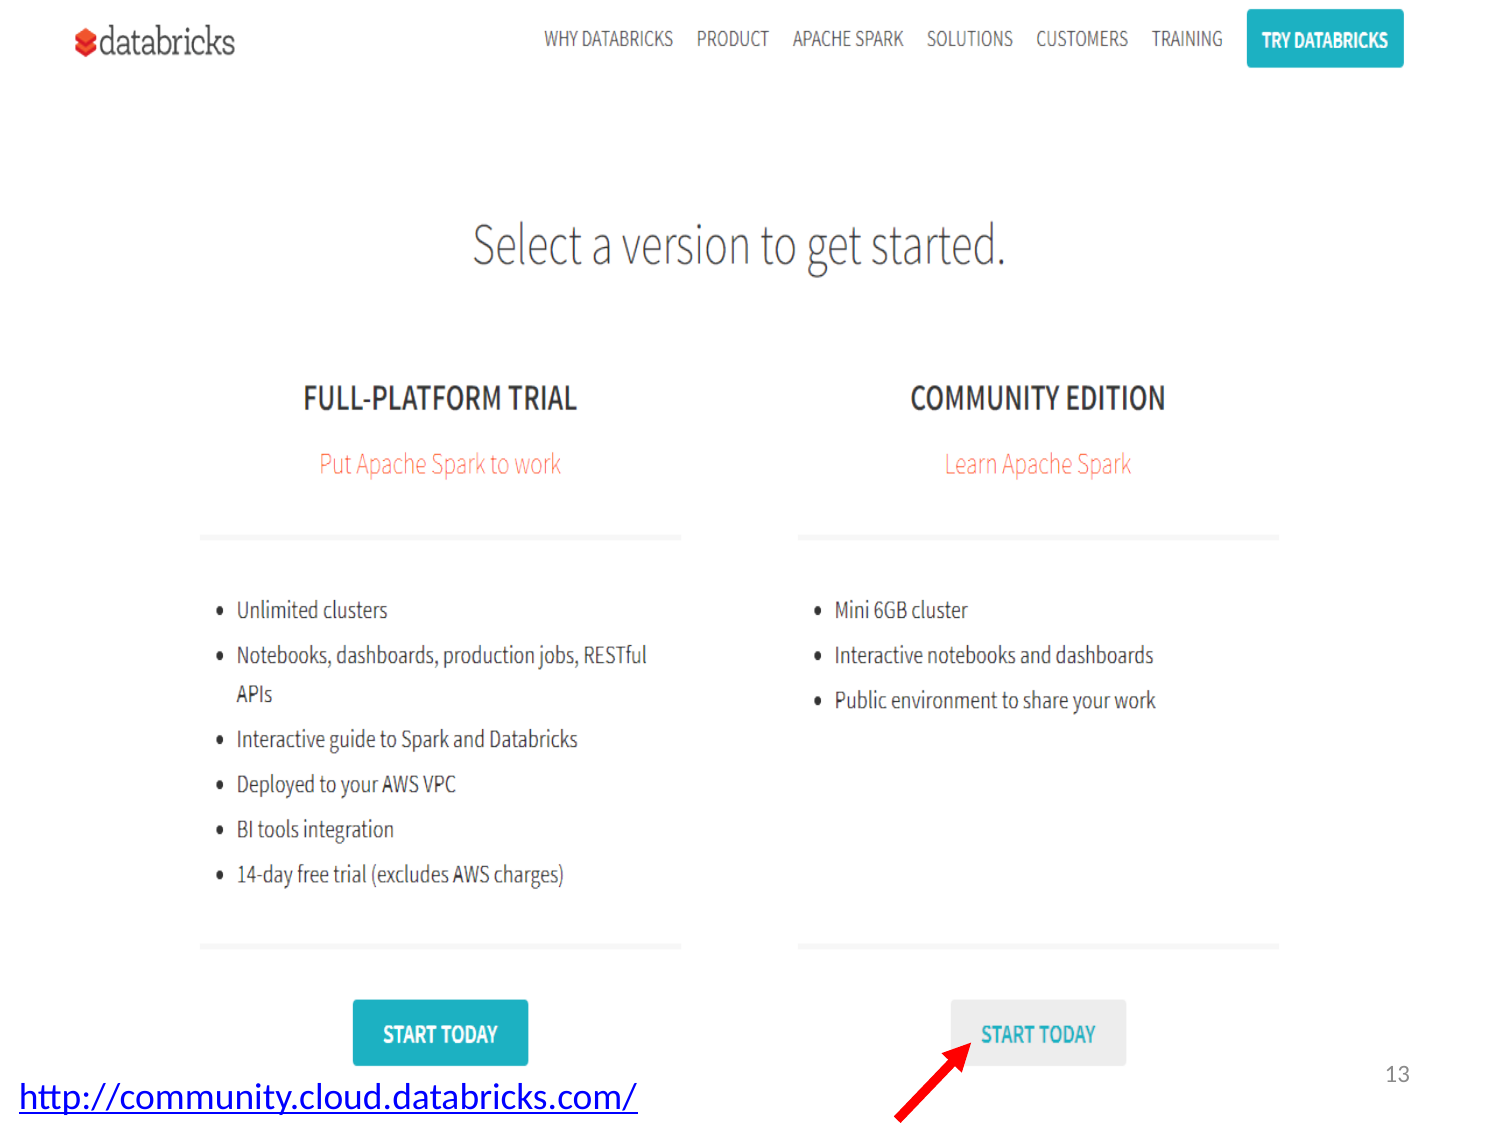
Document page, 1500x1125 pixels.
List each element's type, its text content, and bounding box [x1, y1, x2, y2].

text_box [896, 1042, 972, 1120]
text_box http://community.cloud.databricks.com/ [4, 1064, 55, 1125]
picture [59, 0, 1426, 1125]
